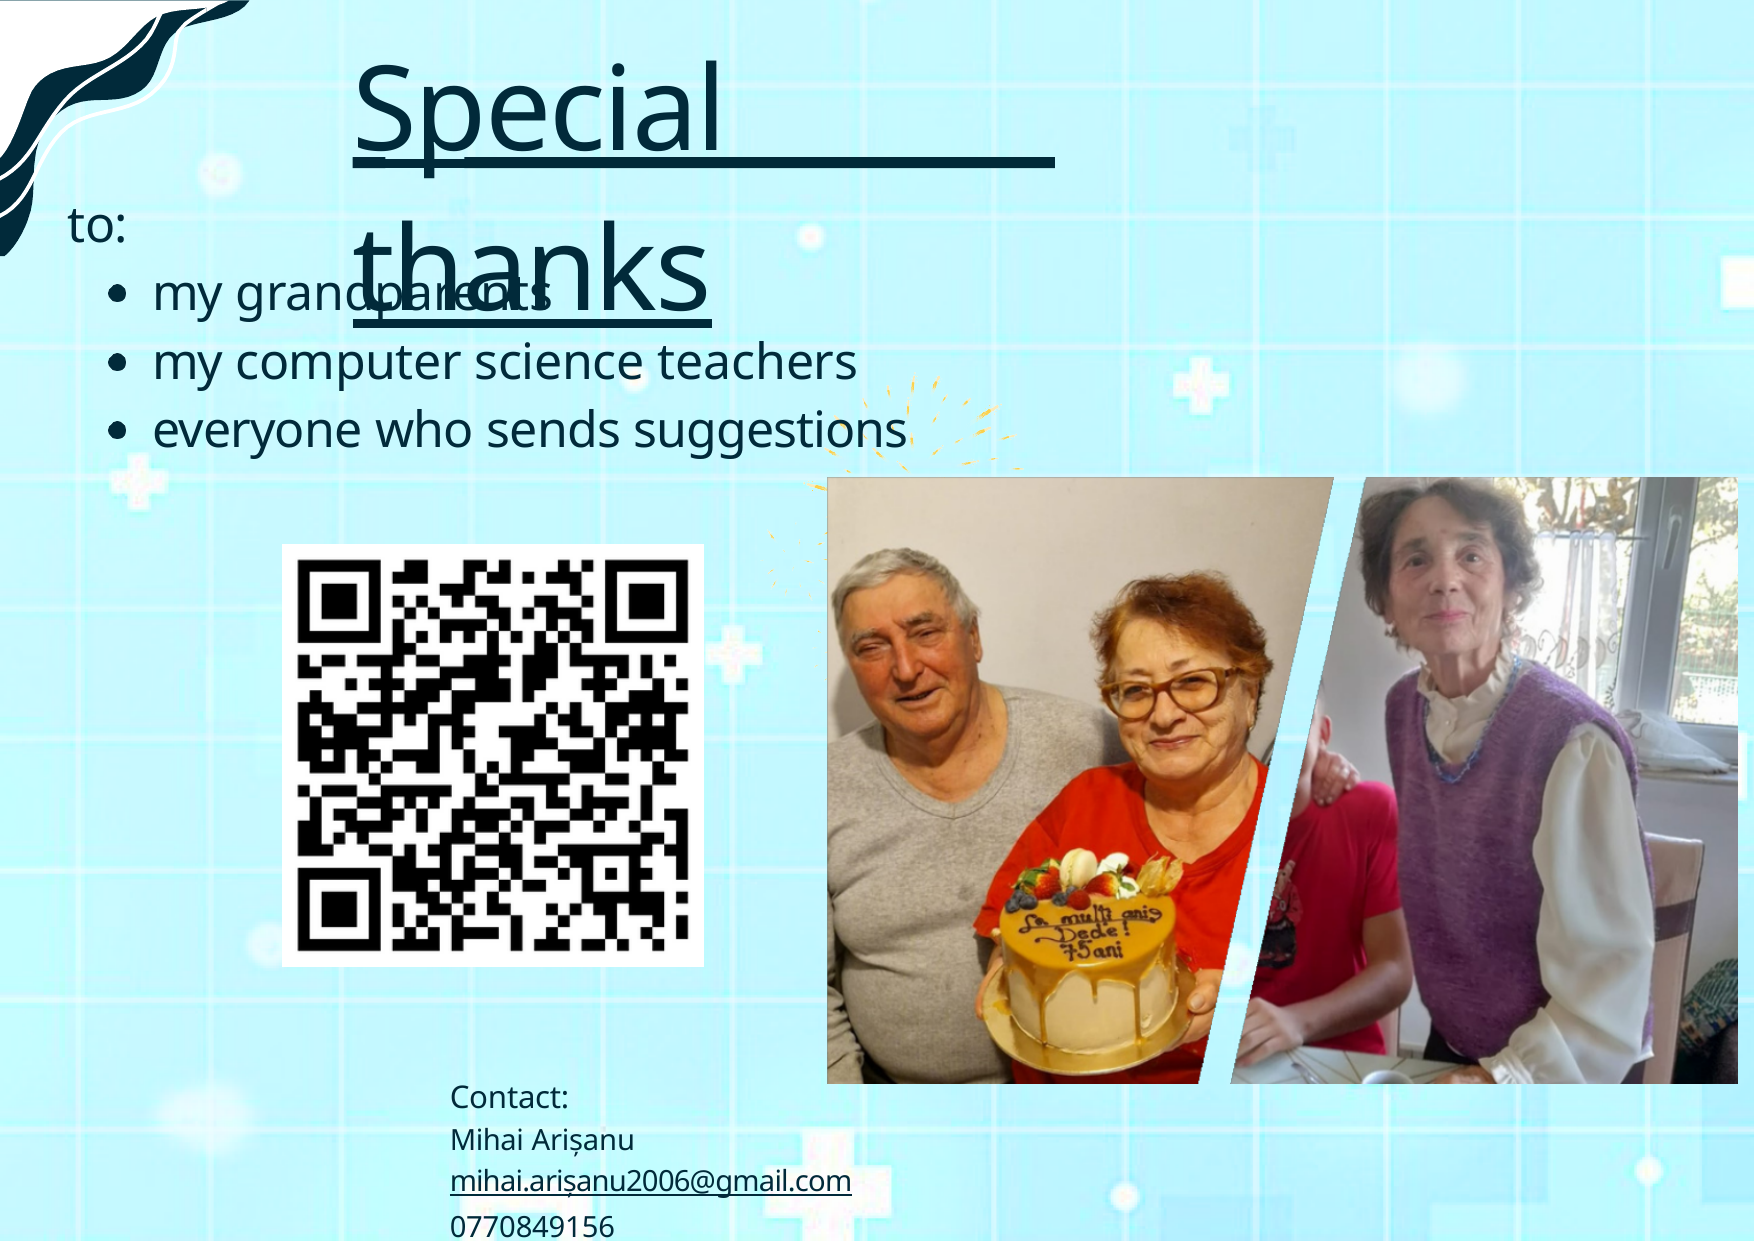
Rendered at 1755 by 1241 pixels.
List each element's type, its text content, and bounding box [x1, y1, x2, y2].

text_box Contact: Mihai Arișanu mihai.arișanu2006@gmail.com 0770849156 [447, 1068, 888, 1241]
picture [35, 35, 175, 168]
text_box to: my grandparents my computer science teachers everyone who sends suggestions [65, 181, 949, 458]
title Special thanks [350, 29, 1057, 354]
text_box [826, 476, 1738, 1085]
picture [0, 0, 1754, 1241]
